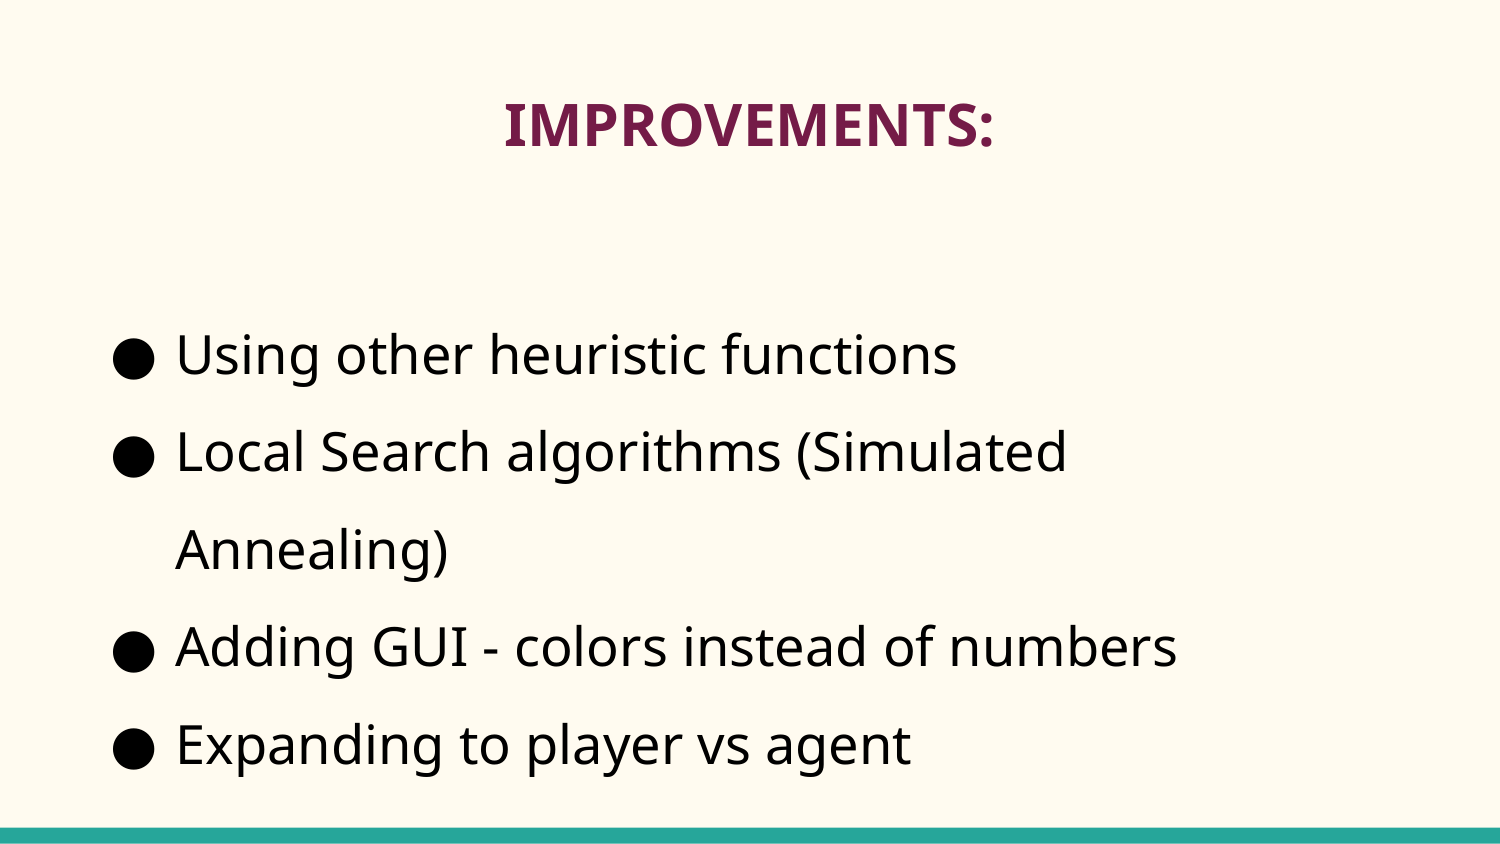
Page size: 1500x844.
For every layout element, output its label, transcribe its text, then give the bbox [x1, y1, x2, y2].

text_box Using other heuristic functions Local Search algorithms (Simulated Annealing) Adding GUI - colors instead of numbers Expanding to player vs agent [85, 272, 1369, 844]
title IMPROVEMENTS: [51, 72, 1449, 174]
